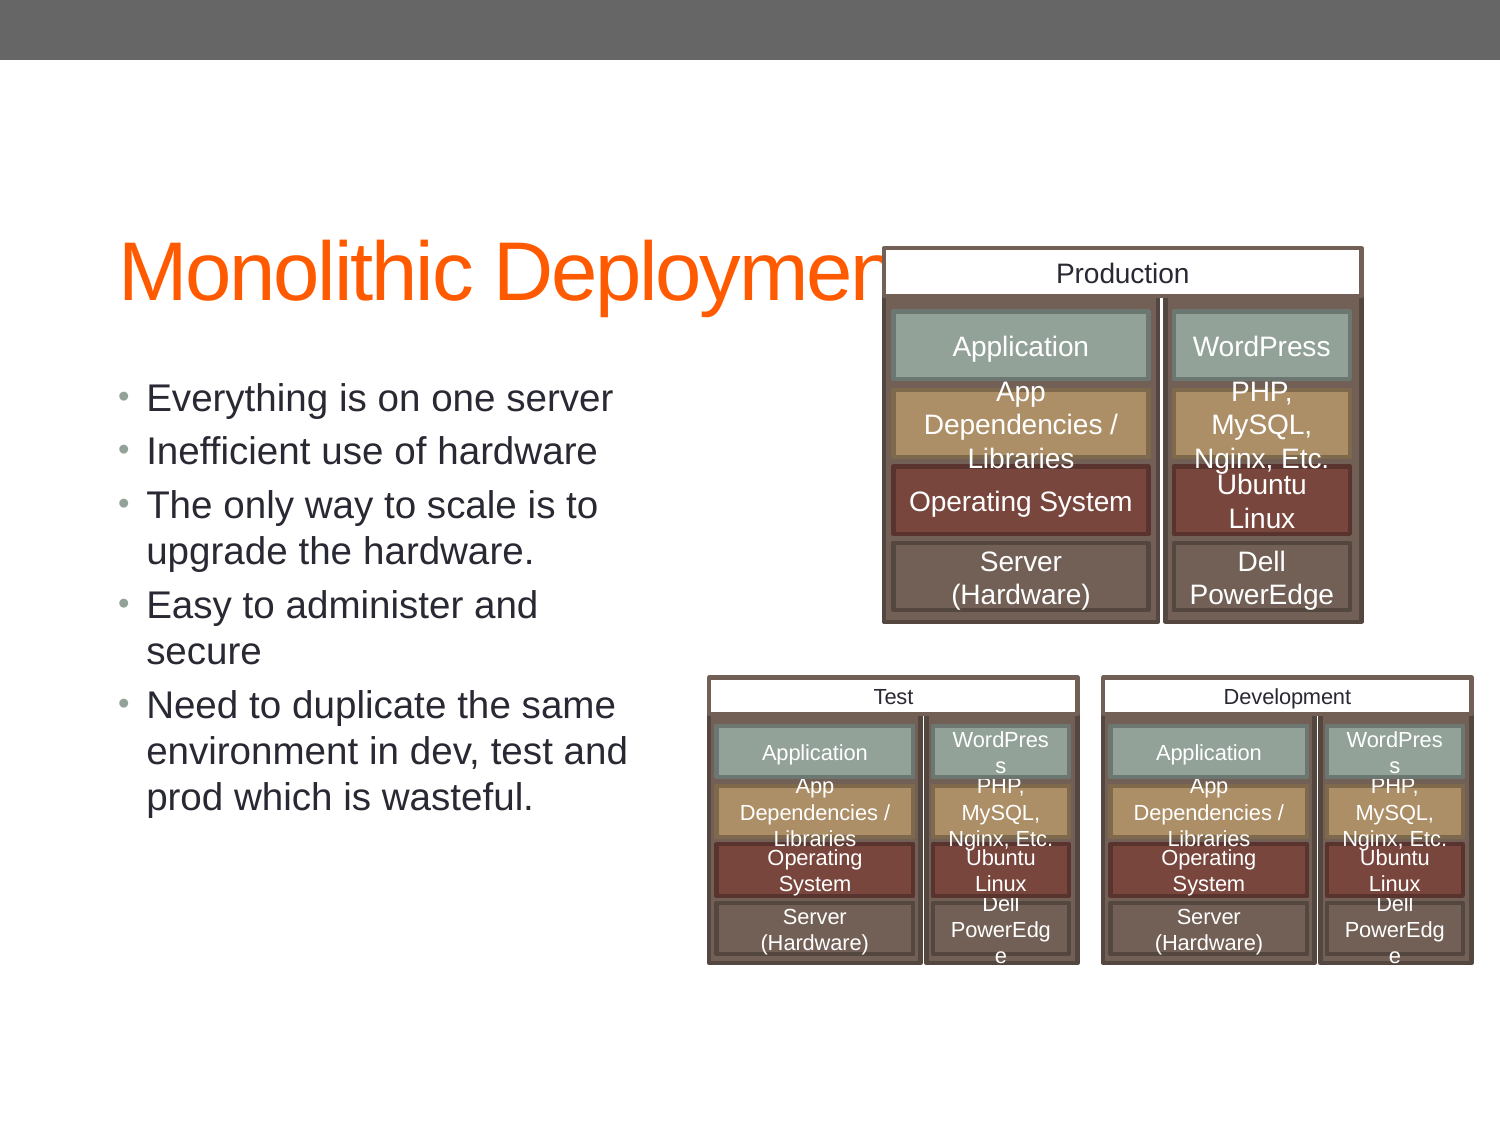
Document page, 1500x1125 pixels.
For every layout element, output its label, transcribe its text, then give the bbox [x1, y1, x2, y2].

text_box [1103, 677, 1472, 964]
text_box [708, 677, 1078, 964]
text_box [883, 248, 1362, 622]
list Everything is on one server Inefficient use of hardware The only way to scale is to upgrade the hardware. Easy to administer and secure Need to duplicate the same environment in dev, test and prod which is wasteful. [103, 365, 644, 901]
title Monolithic Deployment [103, 185, 1397, 349]
